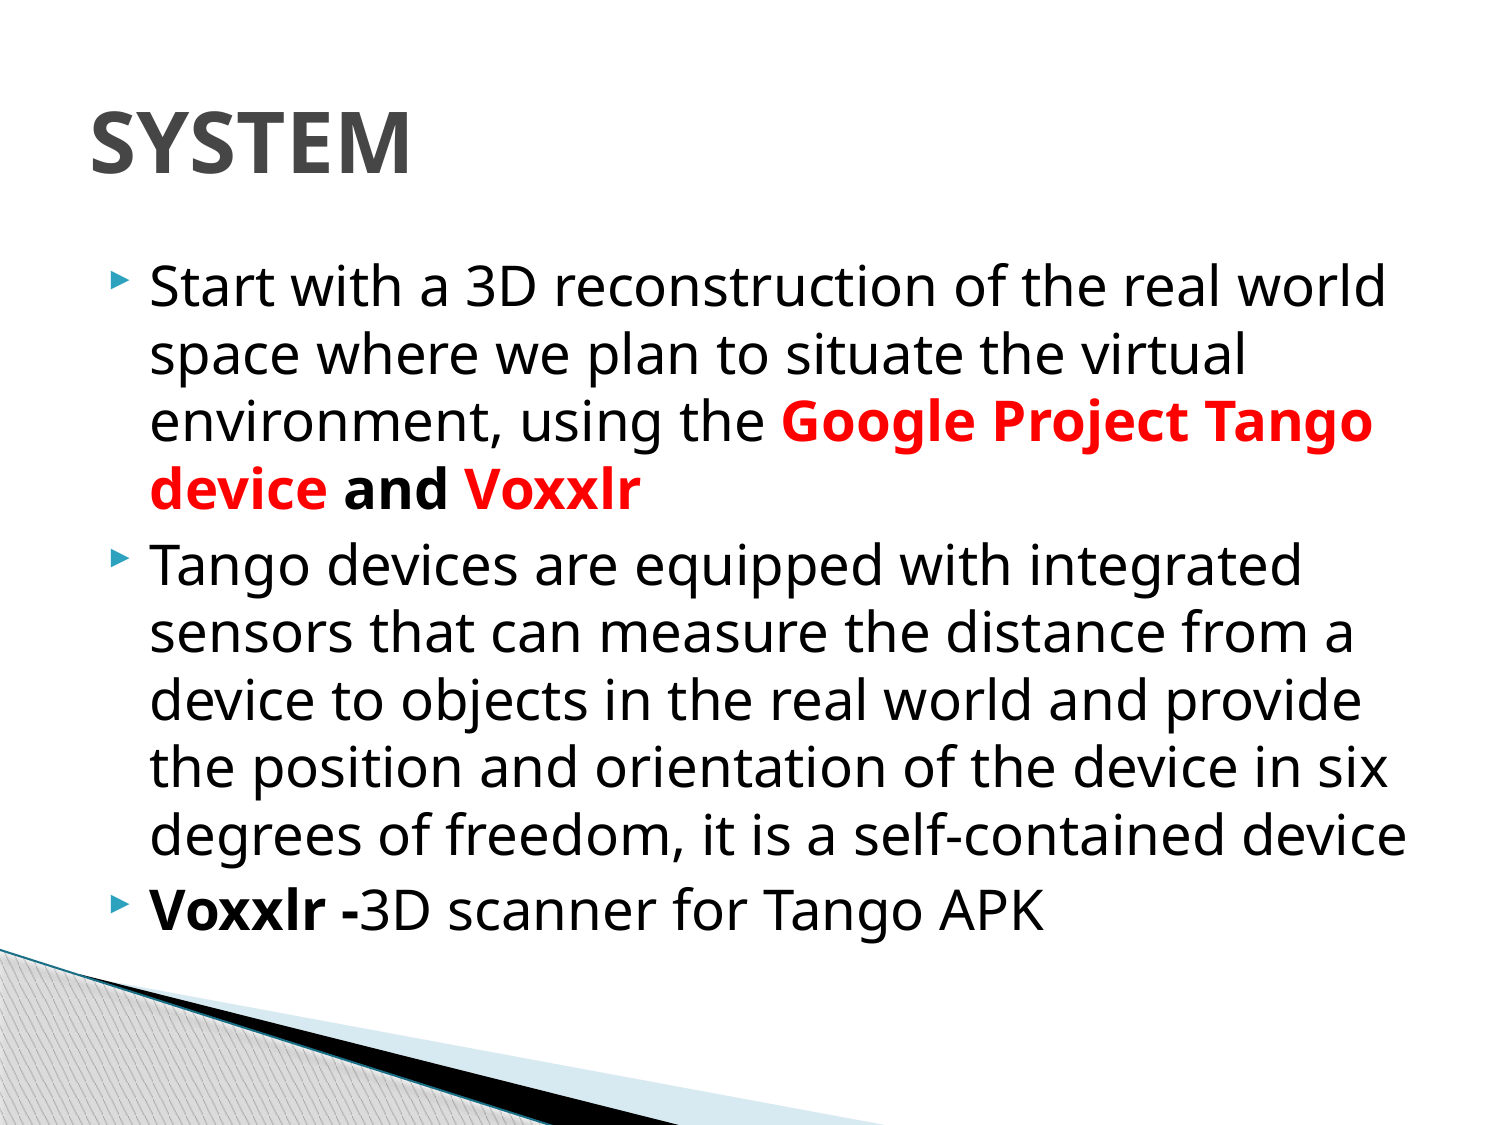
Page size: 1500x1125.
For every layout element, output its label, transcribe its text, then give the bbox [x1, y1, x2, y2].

title SYSTEM [75, 45, 1425, 233]
list Start with a 3D reconstruction of the real world space where we plan to situate the virtual environment, using the Google Project Tango device and Voxxlr Tango devices are equipped with integrated sensors that can measure the distance from a device to objects in the real world and provide the position and orientation of the device in six degrees of freedom, it is a self-contained device Voxxlr -3D scanner for Tango APK [75, 243, 1425, 986]
